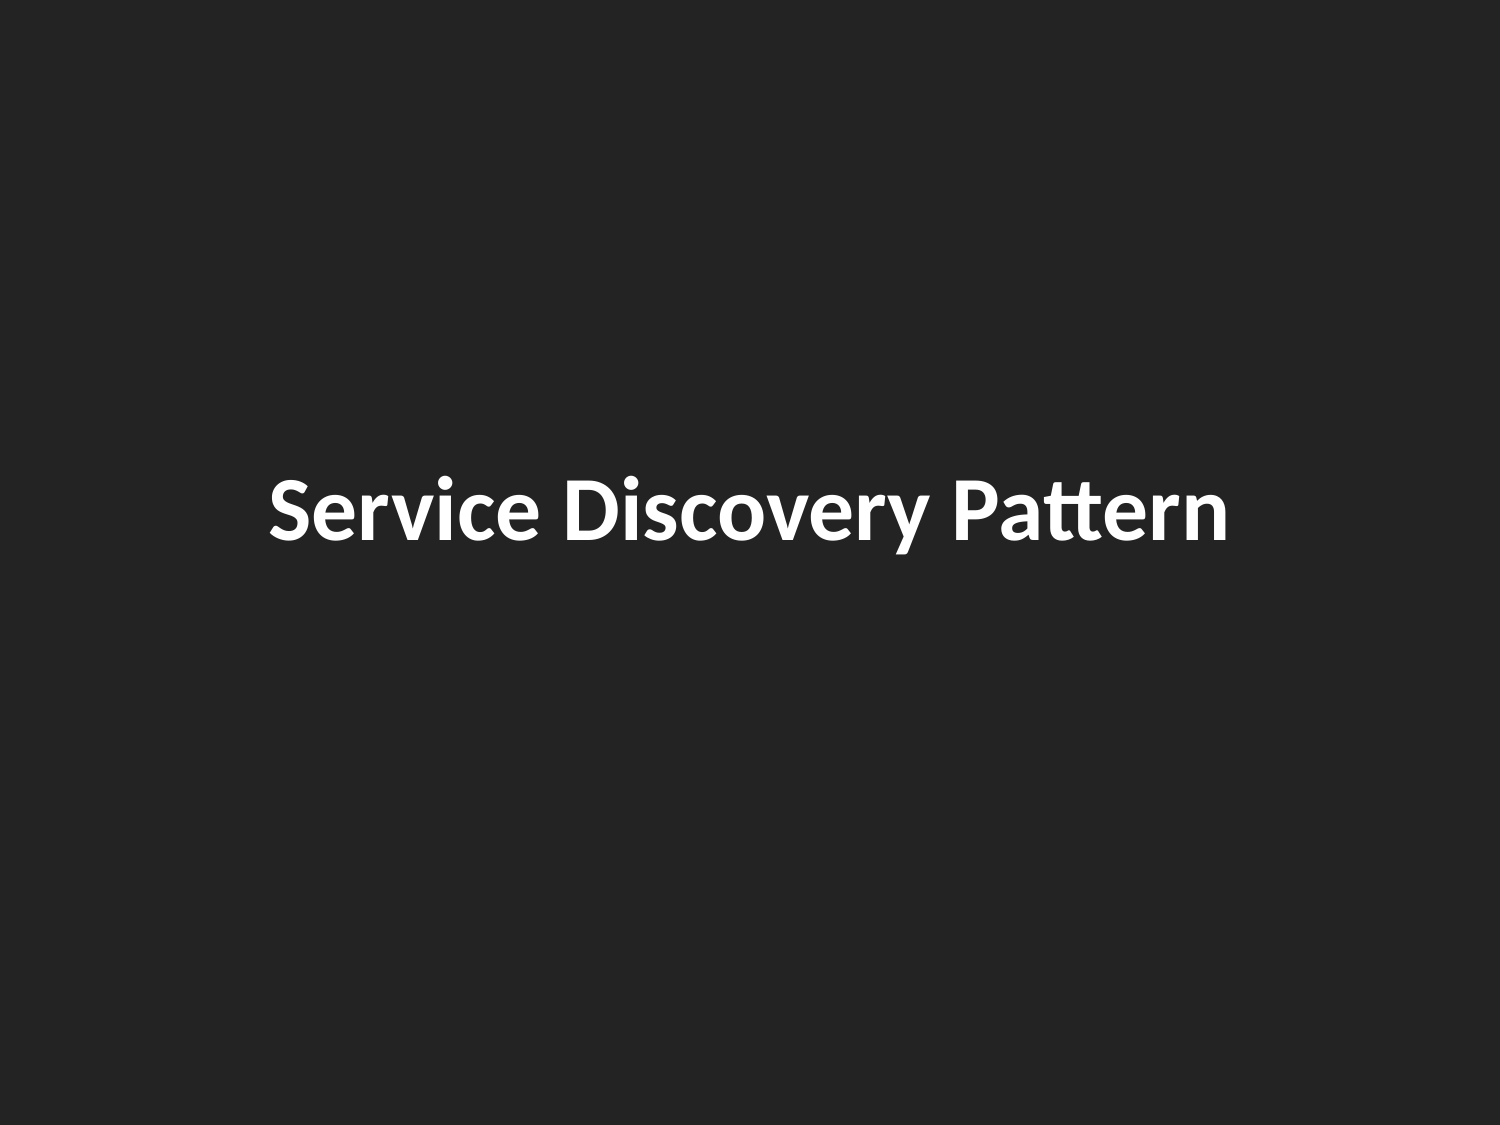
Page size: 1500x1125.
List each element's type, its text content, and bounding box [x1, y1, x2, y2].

title Service Discovery Pattern [75, 410, 1425, 598]
